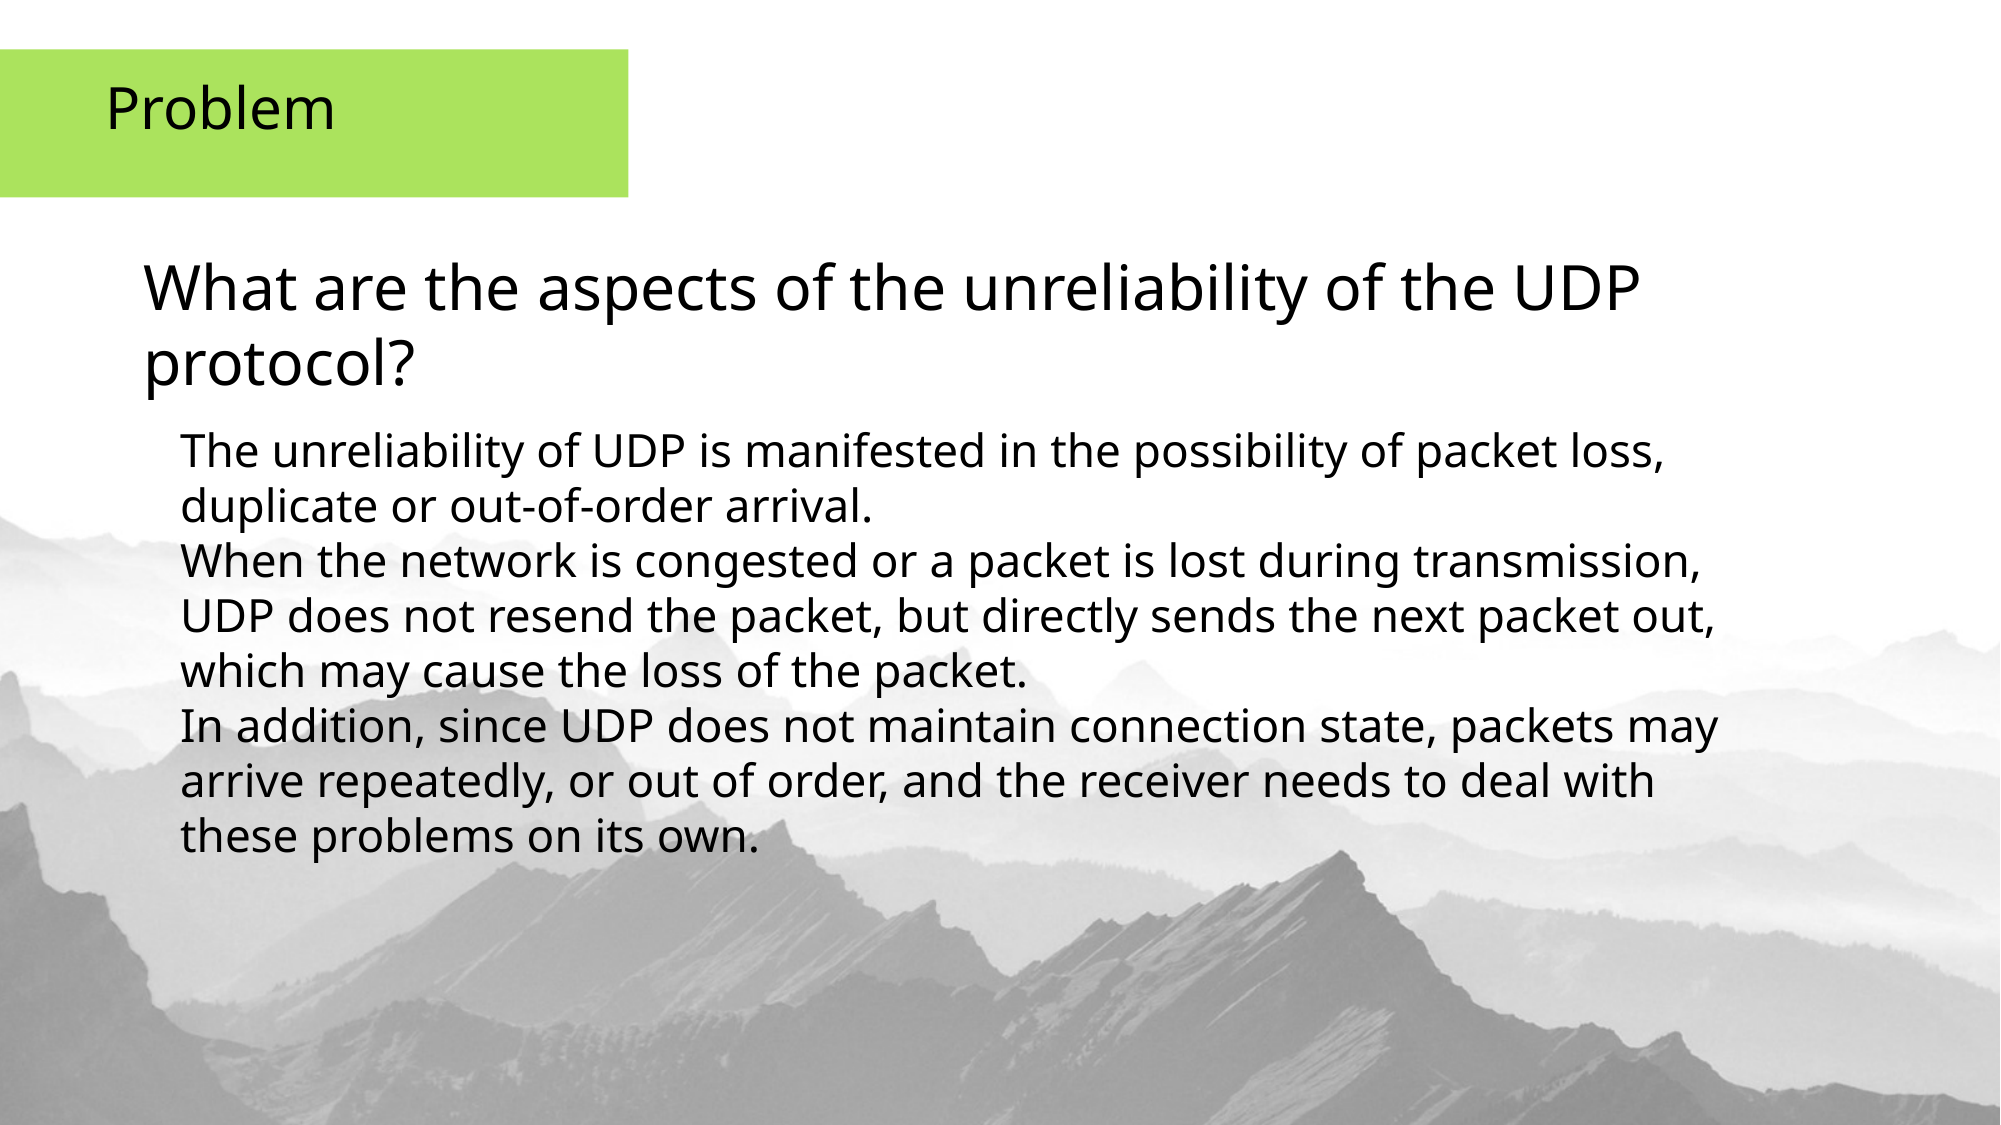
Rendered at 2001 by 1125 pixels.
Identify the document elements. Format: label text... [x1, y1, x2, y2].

text_box The unreliability of UDP is manifested in the possibility of packet loss, duplicate or out-of-order arrival. When the network is congested or a packet is lost during transmission, UDP does not resend the packet, but directly sends the next packet out, which may cause the loss of the packet. In addition, since UDP does not maintain connection state, packets may arrive repeatedly, or out of order, and the receiver needs to deal with these problems on its own. [165, 414, 1772, 869]
text_box Problem [104, 70, 507, 141]
text_box [0, 48, 629, 198]
text_box [0, 0, 2000, 1125]
text_box What are the aspects of the unreliability of the UDP protocol? [128, 240, 1735, 406]
